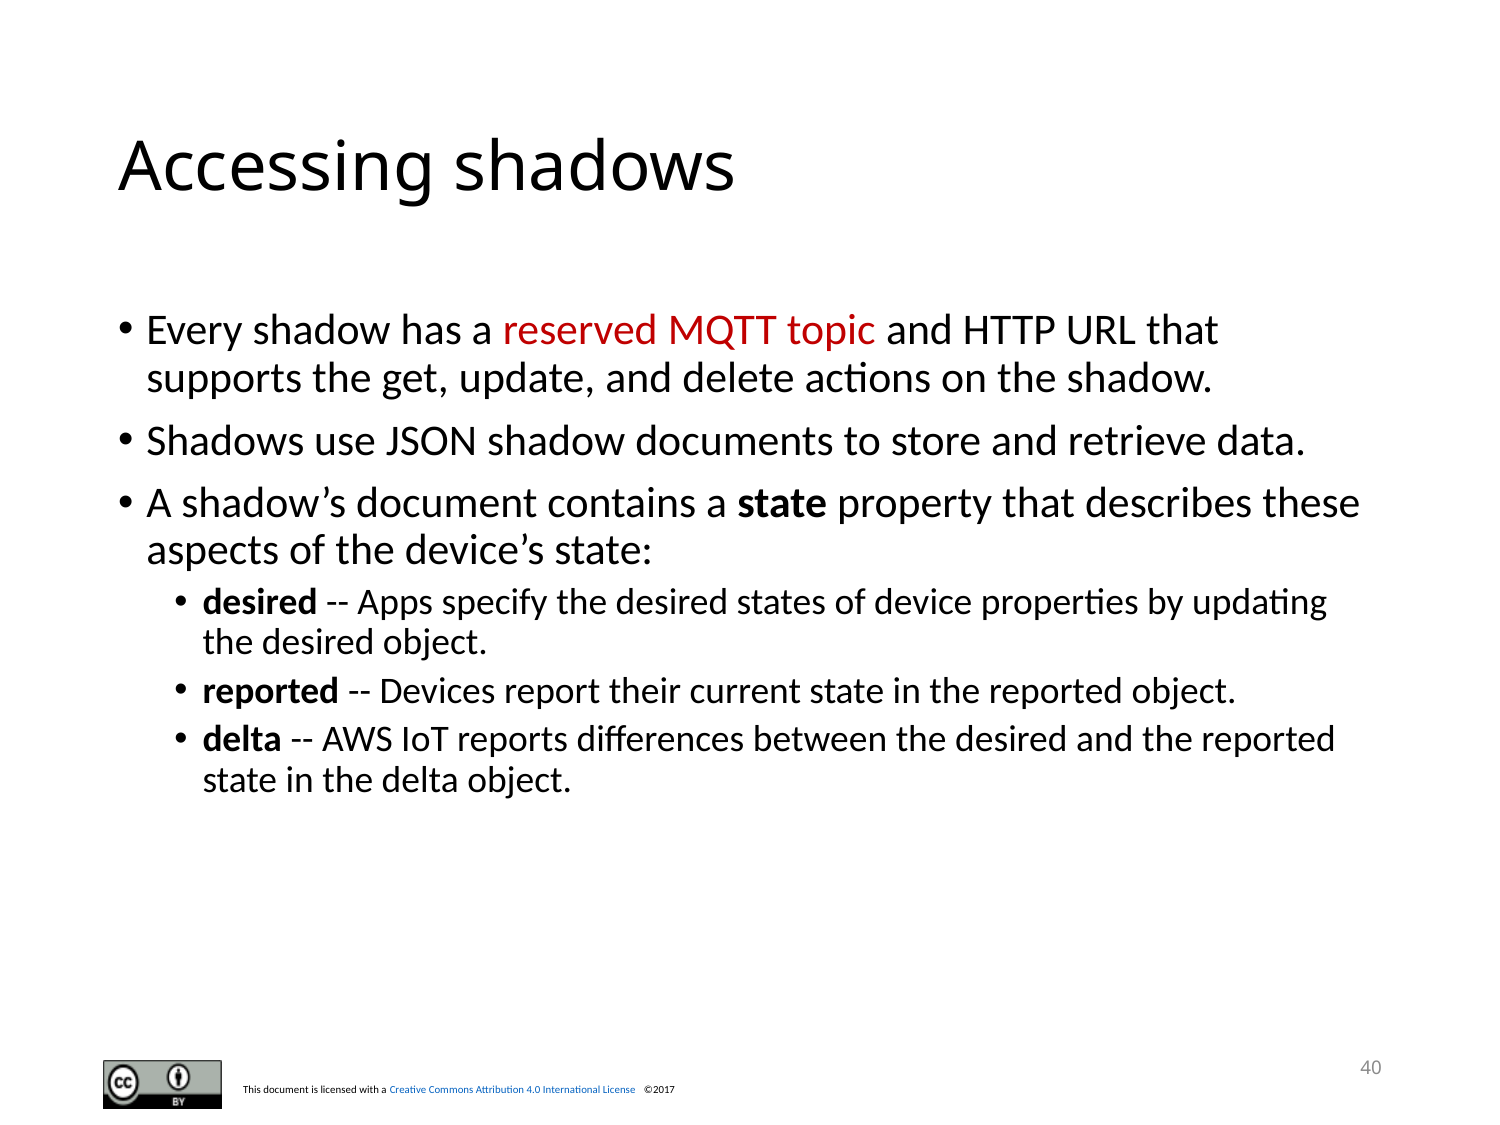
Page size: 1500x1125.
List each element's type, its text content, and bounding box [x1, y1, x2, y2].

list Every shadow has a reserved MQTT topic and HTTP URL that supports the get, update, and delete actions on the shadow. Shadows use JSON shadow documents to store and retrieve data. A shadow’s document contains a state property that describes these aspects of the device’s state: desired -- Apps specify the desired states of device properties by updating the desired object. reported -- Devices report their current state in the reported object. delta -- AWS IoT reports differences between the desired and the reported state in the delta object. [103, 299, 1397, 1014]
title Accessing shadows [103, 59, 1397, 278]
picture [103, 1060, 222, 1109]
slide_number 40 [1315, 1038, 1397, 1099]
